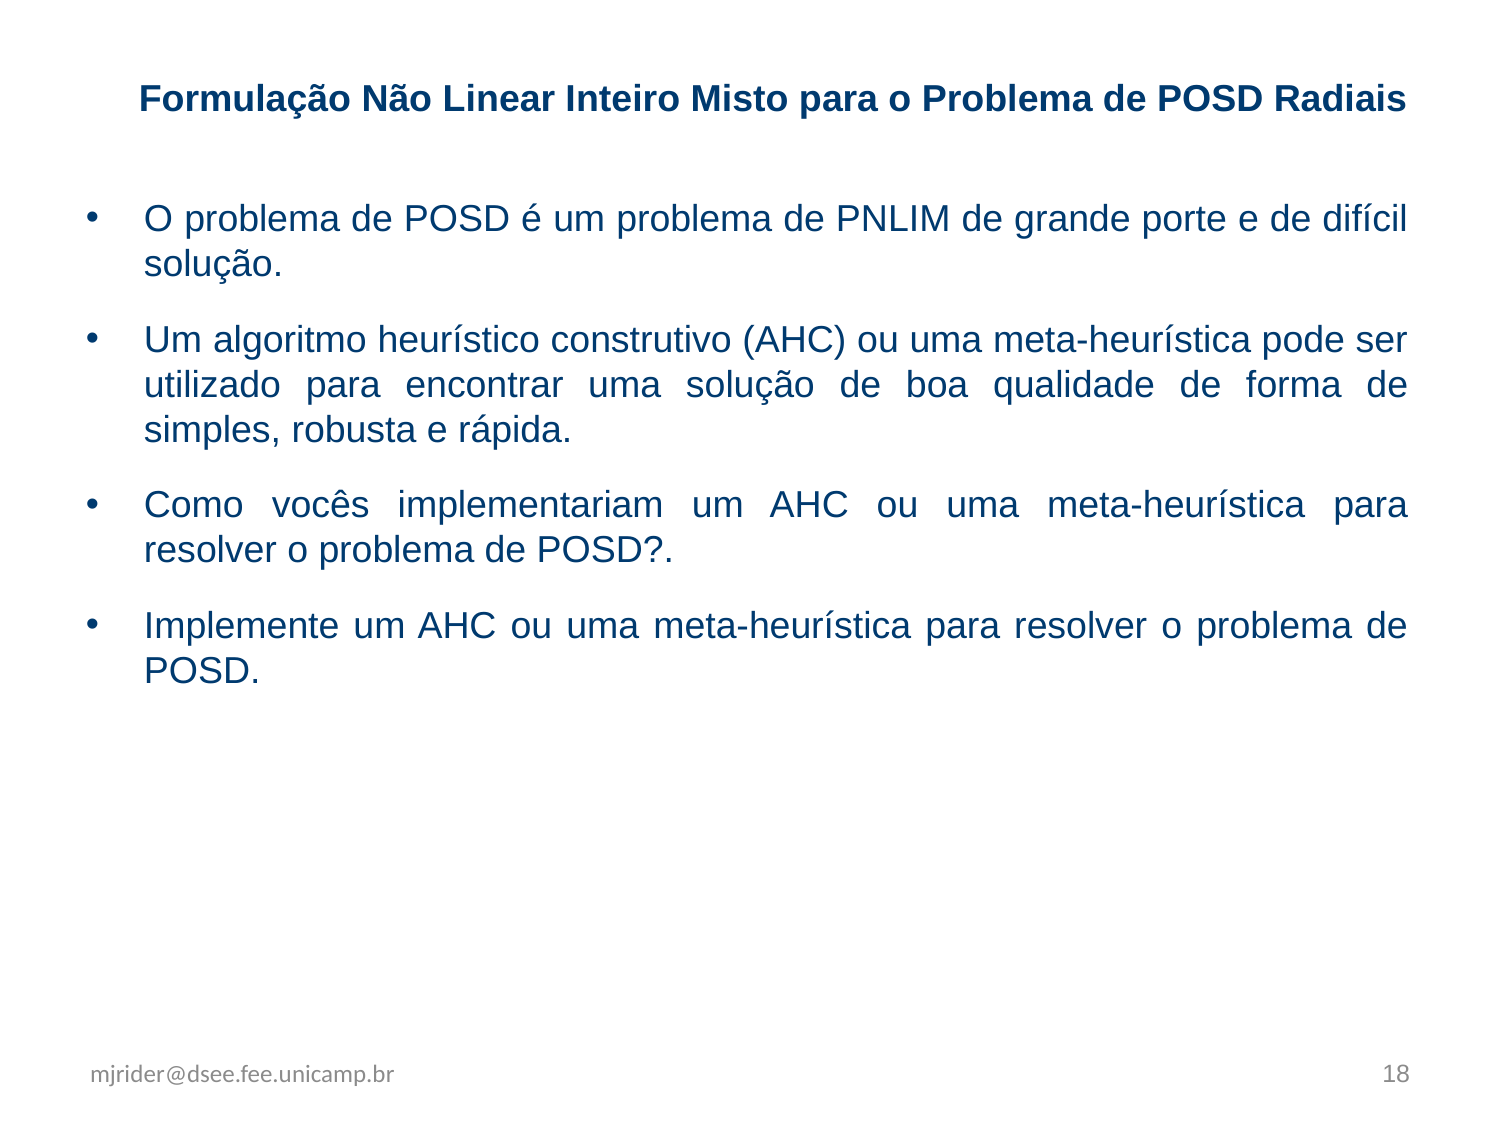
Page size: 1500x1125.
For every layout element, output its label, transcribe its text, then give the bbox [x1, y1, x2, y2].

text_box Formulação Não Linear Inteiro Misto para o Problema de POSD Radiais [123, 66, 1435, 125]
text_box 18 [1074, 1042, 1425, 1103]
slide_number mjrider@dsee.fee.unicamp.br [75, 1042, 425, 1103]
list O problema de POSD é um problema de PNLIM de grande porte e de difícil solução. Um algoritmo heurístico construtivo (AHC) ou uma meta-heurística pode ser utilizado para encontrar uma solução de boa qualidade de forma de simples, robusta e rápida. Como vocês implementariam um AHC ou uma meta-heurística para resolver o problema de POSD?. Implemente um AHC ou uma meta-heurística para resolver o problema de POSD. [70, 186, 1424, 1048]
